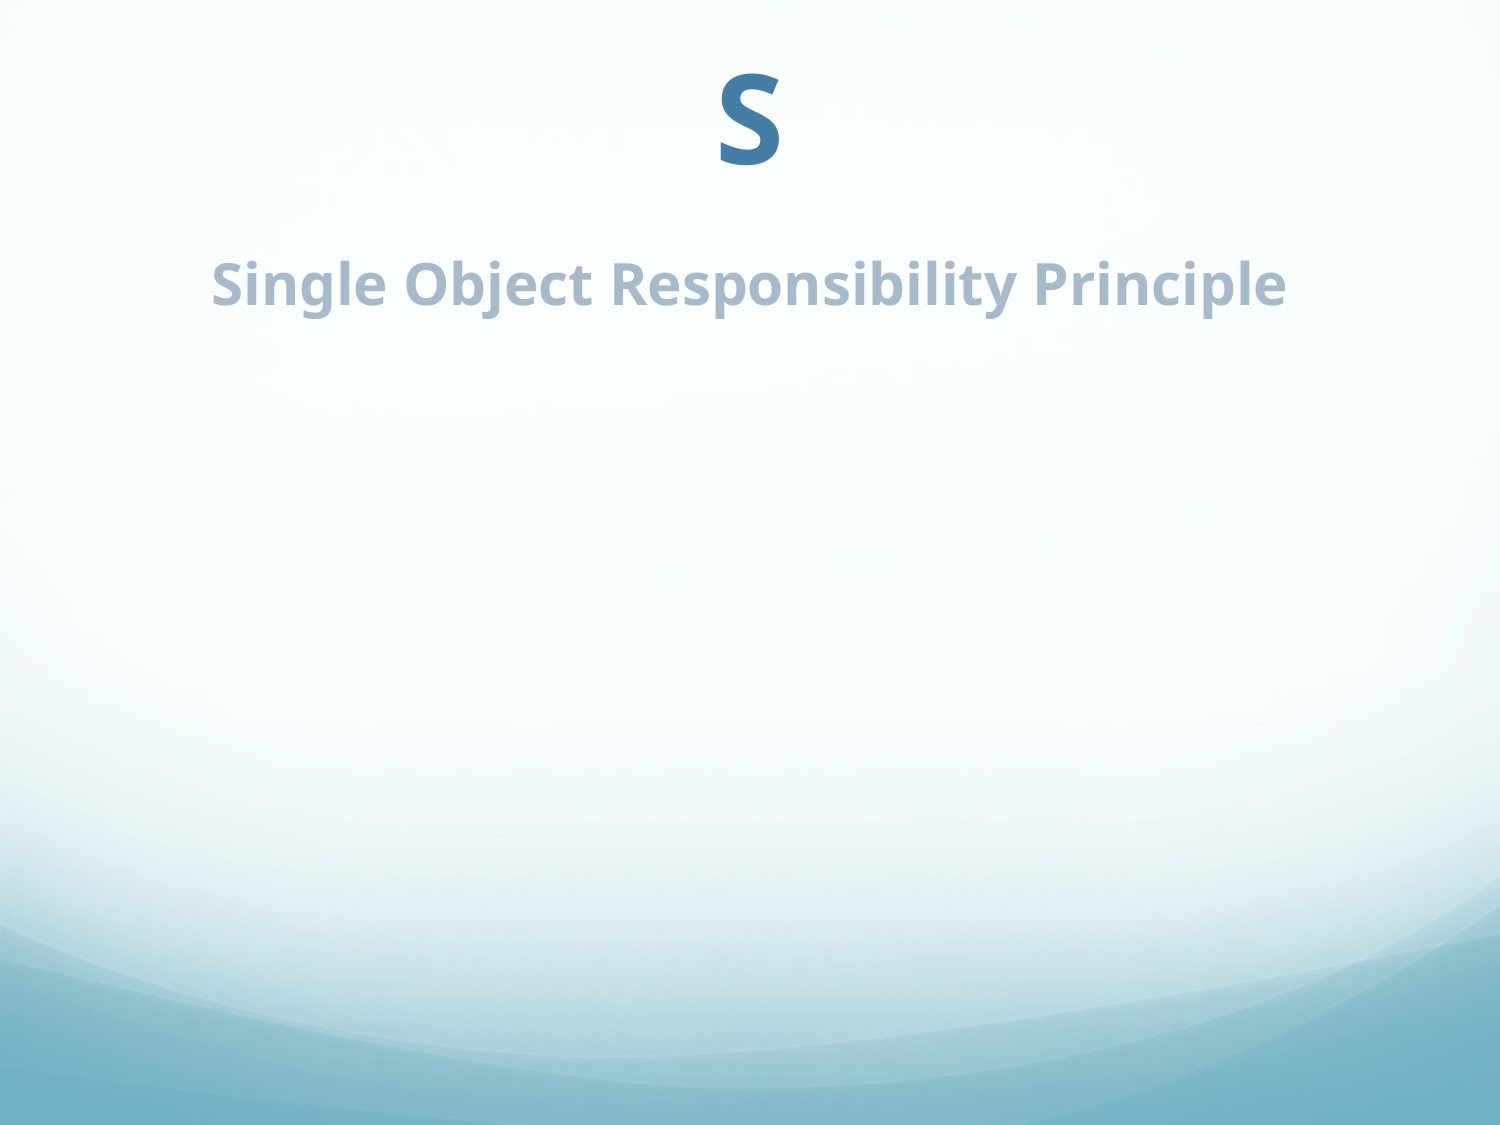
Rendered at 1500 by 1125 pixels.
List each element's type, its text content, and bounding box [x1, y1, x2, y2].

text_box Single Object Responsibility Principle [196, 239, 1304, 325]
text_box S [700, 31, 800, 197]
